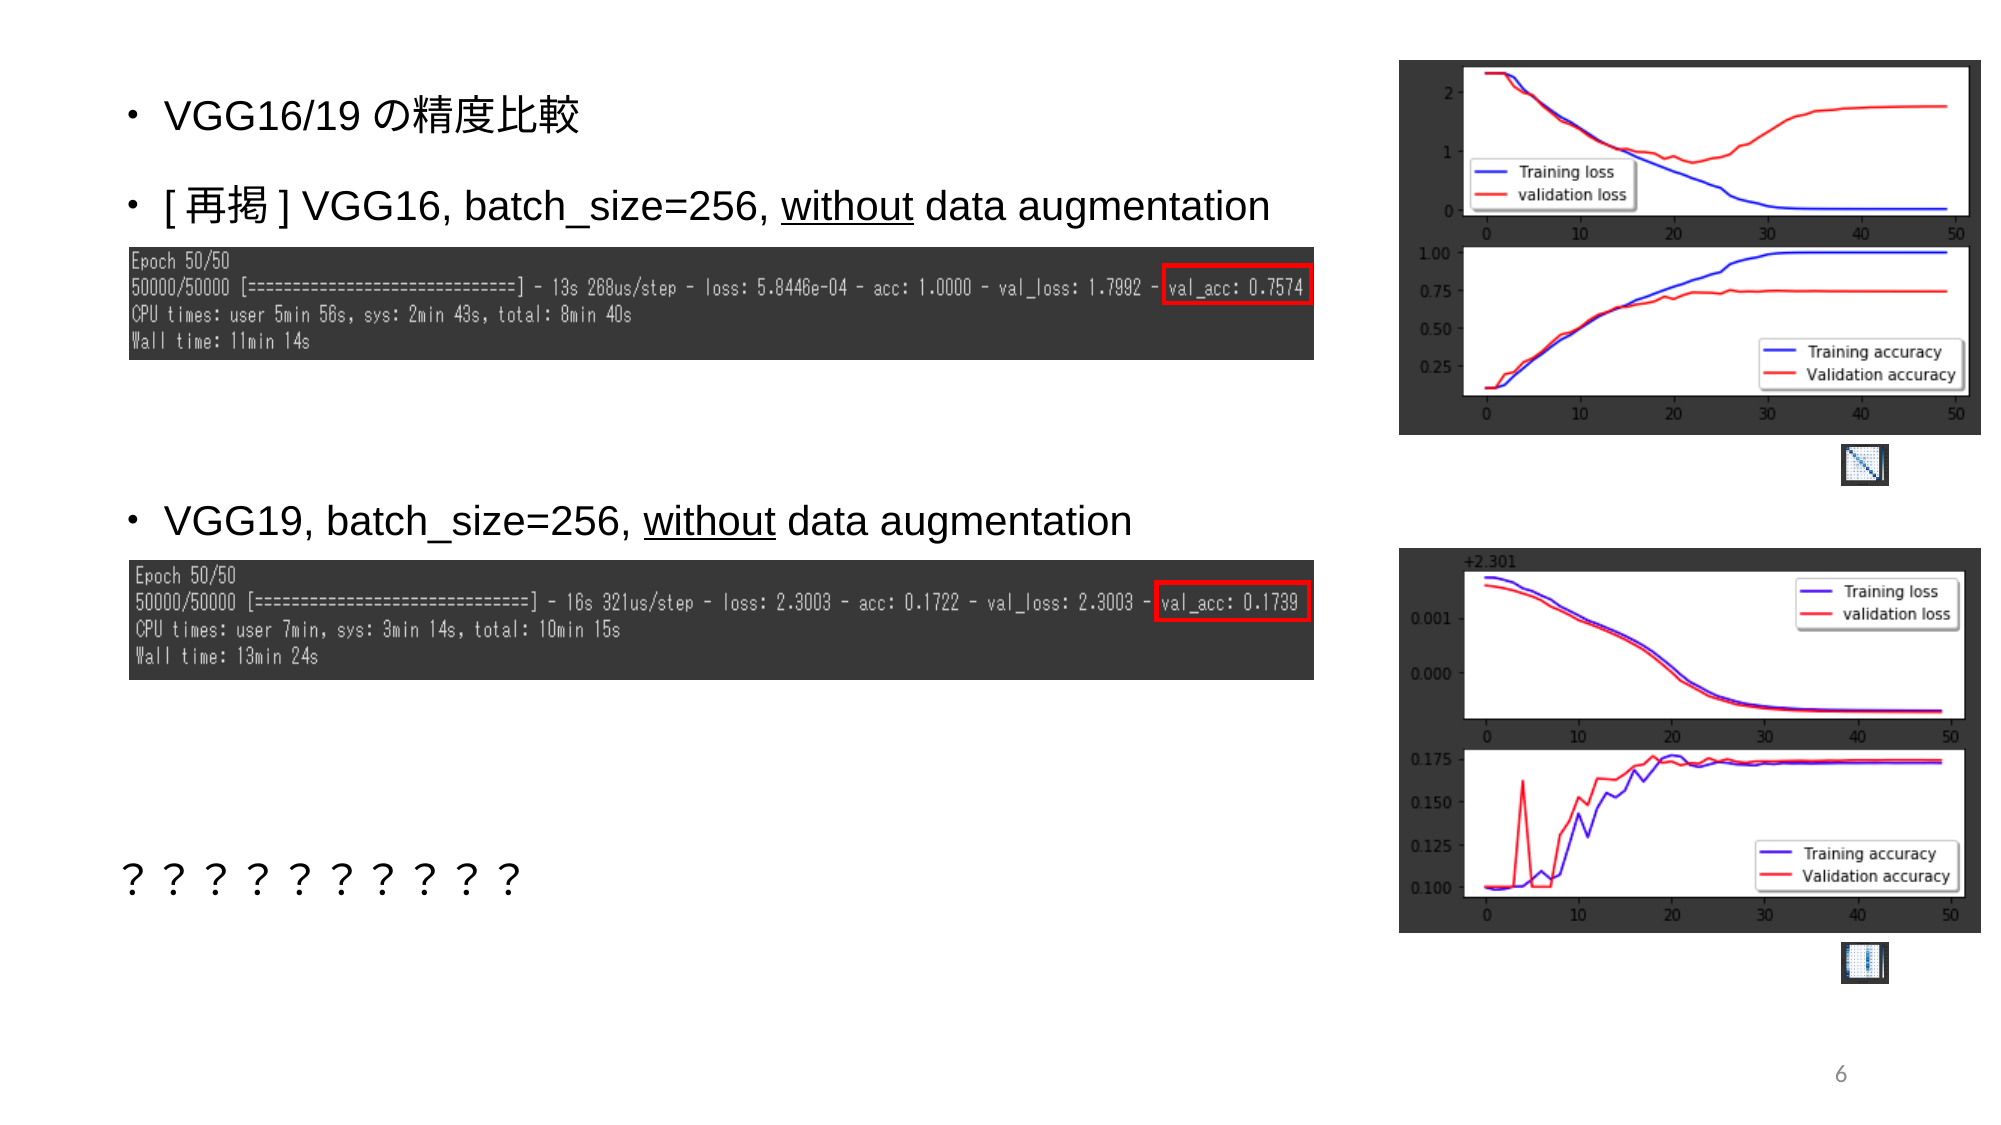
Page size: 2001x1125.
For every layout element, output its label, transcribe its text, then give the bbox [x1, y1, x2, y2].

picture [1398, 60, 1981, 435]
picture [1398, 548, 1981, 933]
picture [129, 560, 1314, 680]
picture [1841, 942, 1889, 984]
picture [129, 247, 1314, 360]
picture [1841, 444, 1889, 486]
slide_number 6 [1412, 1042, 1863, 1103]
title ・VGG16/19の精度比較 ・[再掲] VGG16, batch_size=256, without data augmentation ・VGG19, batch_size=256, without data augmentation ？？？？？？？？？？ [97, 86, 1851, 943]
